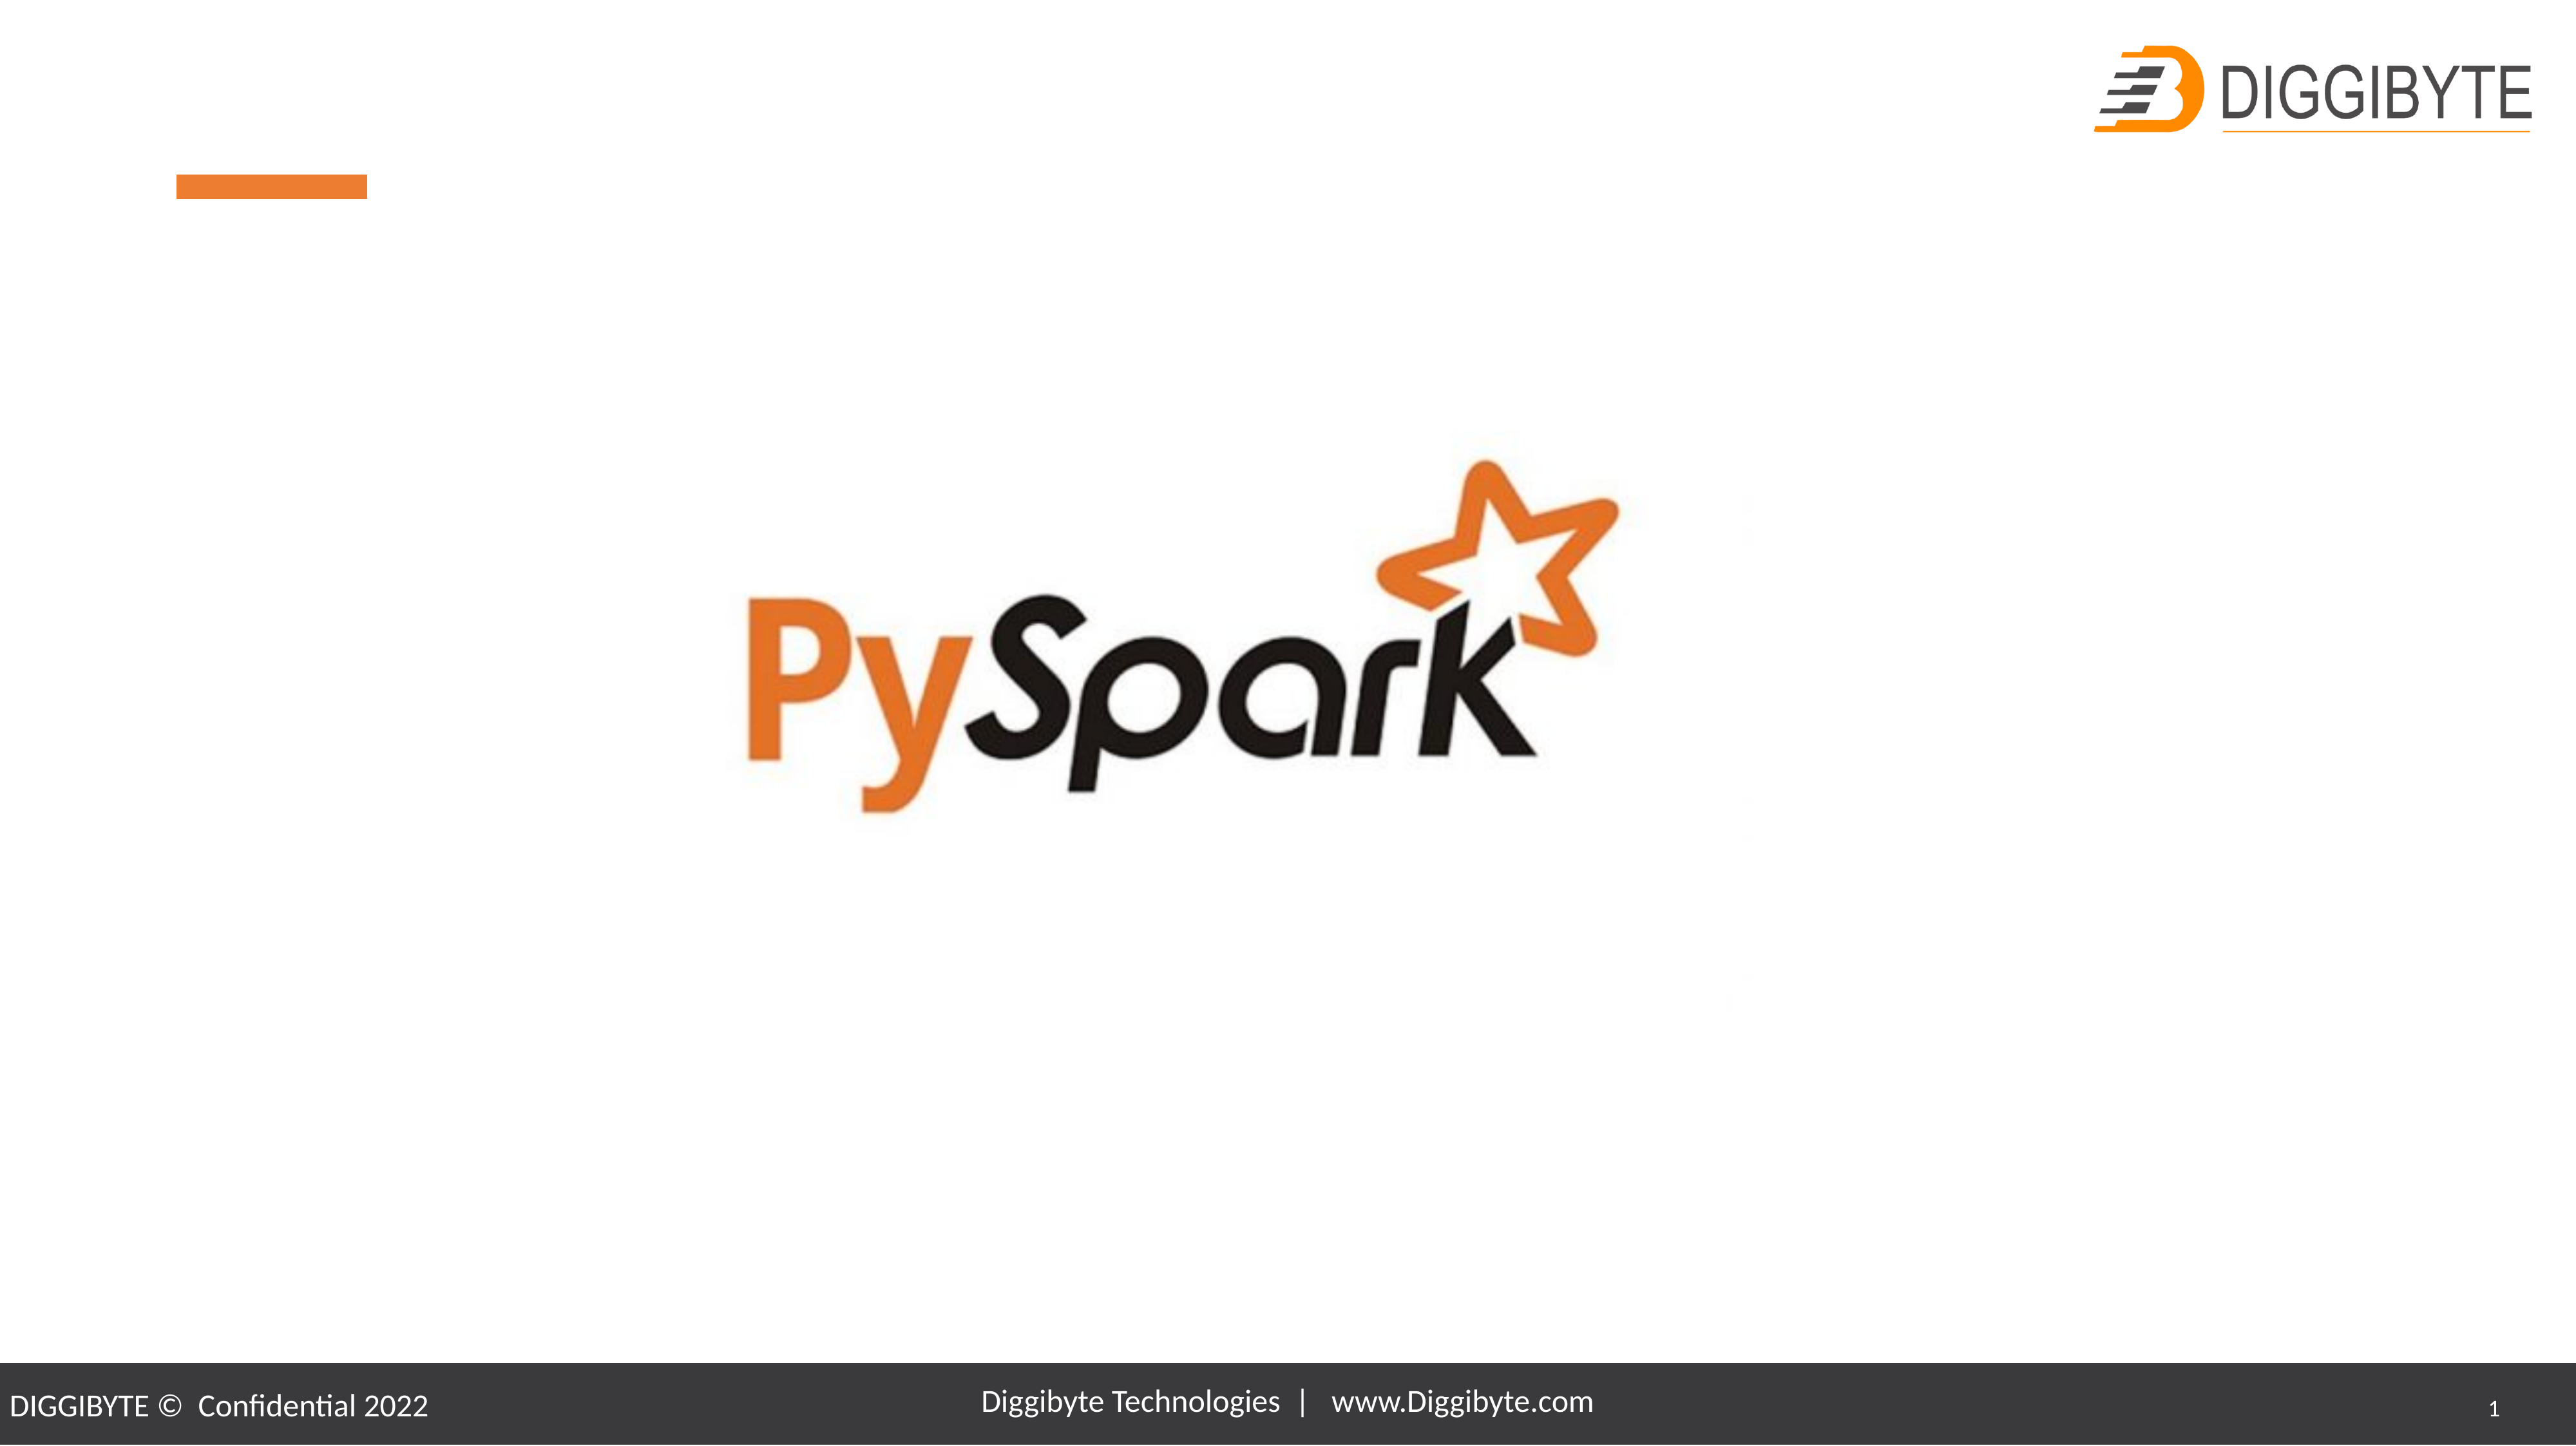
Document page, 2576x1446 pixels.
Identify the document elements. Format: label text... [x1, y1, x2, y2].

picture [2054, 0, 2558, 231]
slide_number 1 [2457, 1369, 2531, 1446]
footer Diggibyte Technologies | www.Diggibyte.com [853, 1360, 1723, 1438]
picture [614, 368, 1754, 1012]
